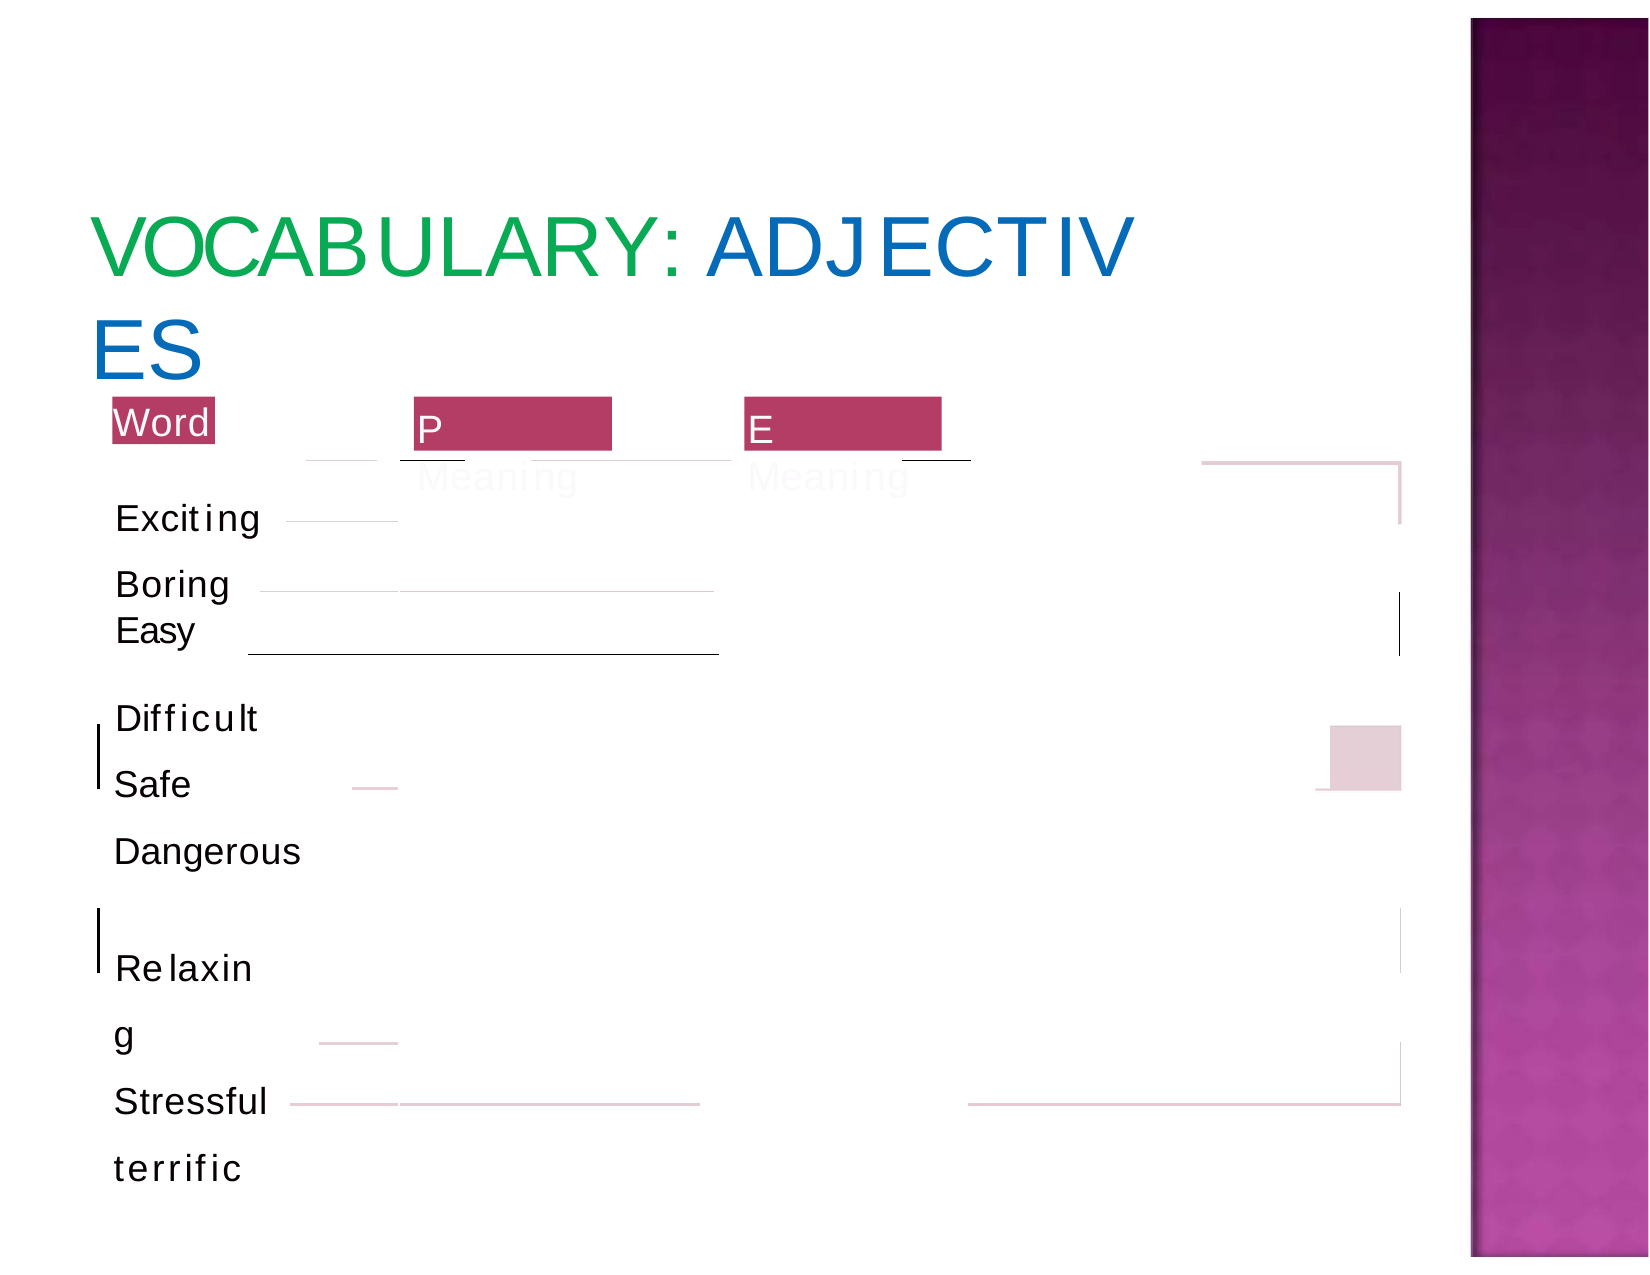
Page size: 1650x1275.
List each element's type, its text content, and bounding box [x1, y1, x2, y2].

text_box Exciting Boring [113, 472, 265, 606]
text_box Relaxing Stressful terrific [111, 922, 274, 1189]
text_box [744, 396, 942, 451]
text_box [413, 396, 612, 451]
text_box E Meaning [745, 403, 946, 499]
text_box Easy [113, 606, 198, 652]
text_box P Meaning [414, 403, 615, 499]
picture [1469, 17, 1649, 1258]
picture [1315, 723, 1404, 793]
text_box VOCABULARY:ADJECTIVES [88, 191, 1170, 397]
picture [1201, 457, 1404, 525]
text_box Word [112, 396, 215, 445]
text_box Difficult Safe Dangerous [111, 672, 305, 872]
